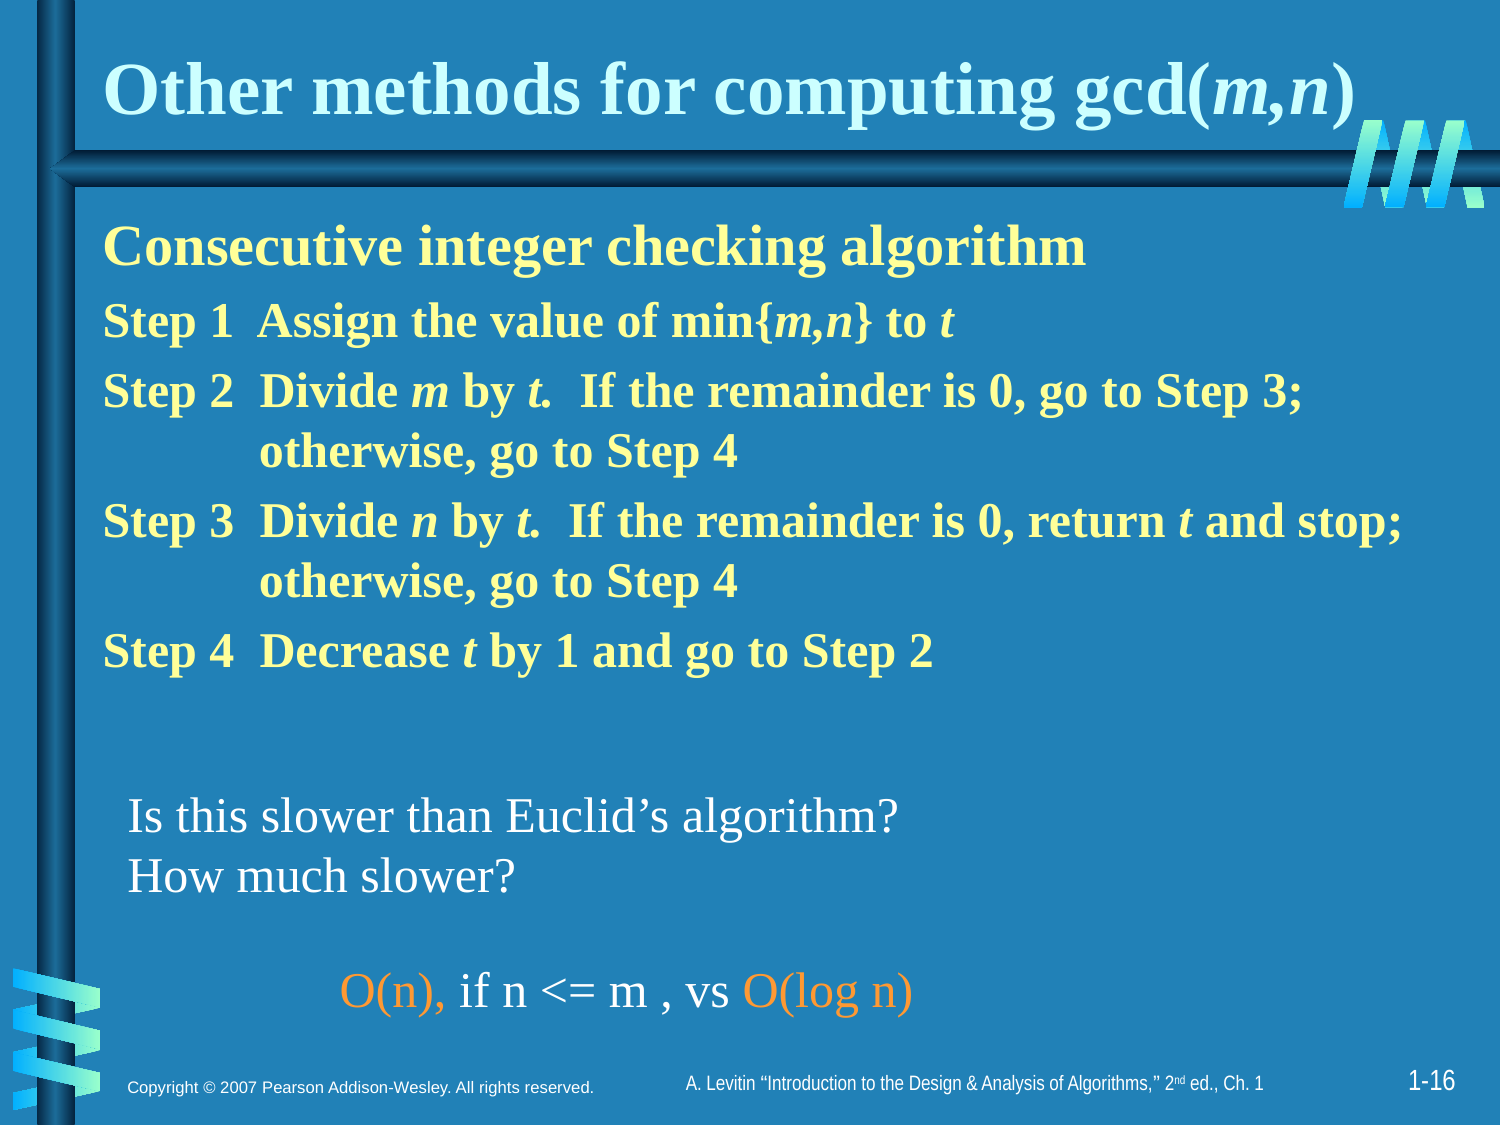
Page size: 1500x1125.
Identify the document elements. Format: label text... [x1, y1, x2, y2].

title Other methods for computing gcd(m,n) [87, 24, 1463, 138]
slide_number 1-15 [1158, 1054, 1471, 1105]
text_box O(n), if n <= m , vs O(log n) [324, 949, 1088, 1025]
text_box Is this slower than Euclid’s algorithm? How much slower? [112, 774, 988, 910]
list Consecutive integer checking algorithm Step 1 Assign the value of min{m,n} to t Step 2 Divide m by t. If the remainder is 0, go to Step 3; otherwise, go to Step 4 Step 3 Divide n by t. If the remainder is 0, return t and stop; otherwise, go to Step 4 Step 4 Decrease t by 1 and go to Step 2 [87, 200, 1463, 1075]
